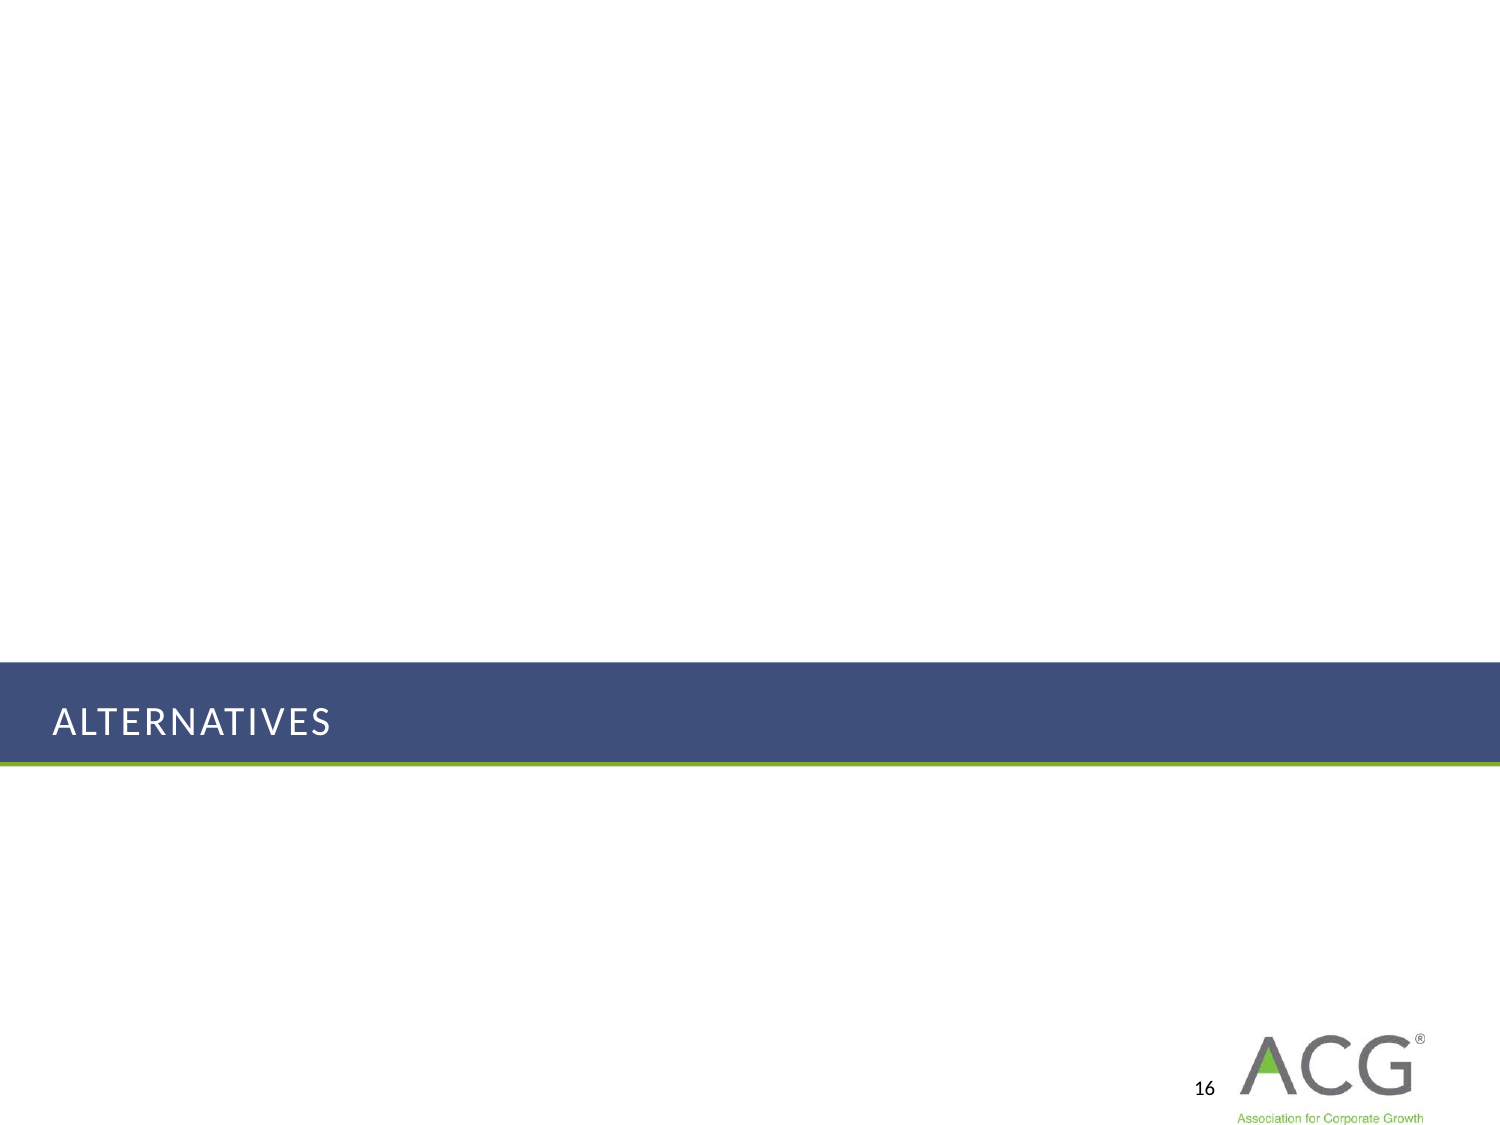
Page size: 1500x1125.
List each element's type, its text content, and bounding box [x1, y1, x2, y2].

slide_number 16 [1062, 1062, 1230, 1113]
title Alternatives [37, 675, 1225, 763]
picture [1237, 1031, 1425, 1125]
